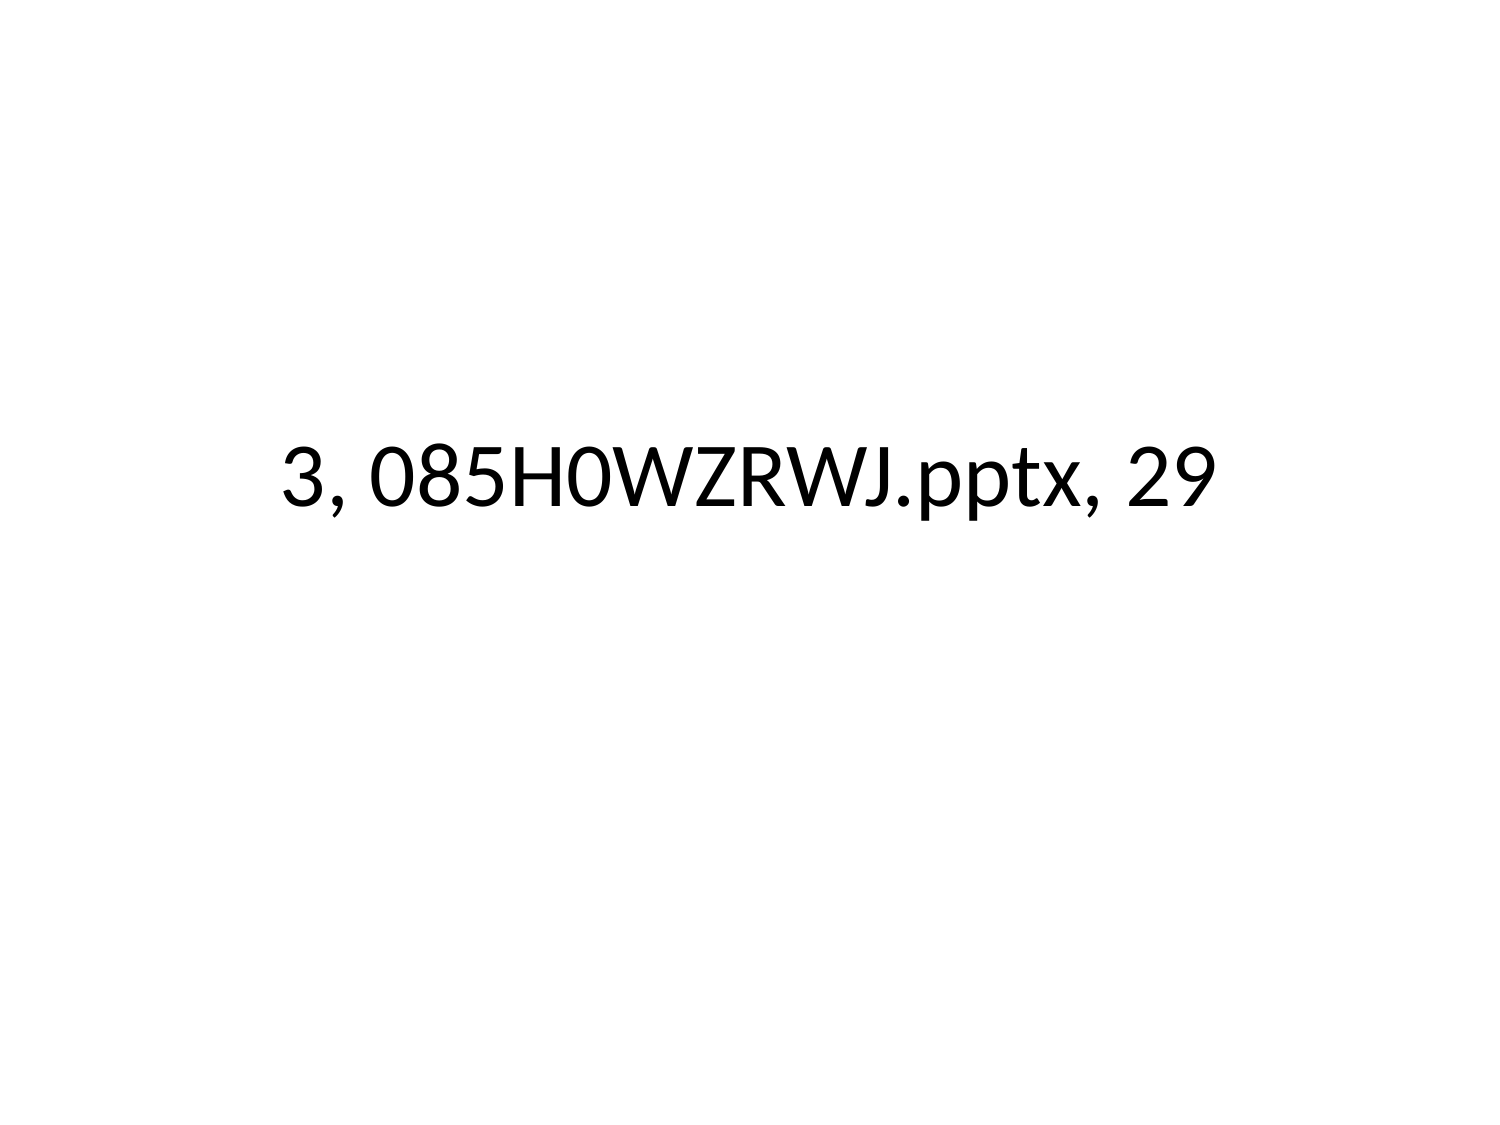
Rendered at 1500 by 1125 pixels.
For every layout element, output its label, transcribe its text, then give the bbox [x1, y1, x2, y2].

title 3, 085H0WZRWJ.pptx, 29 [112, 349, 1388, 591]
